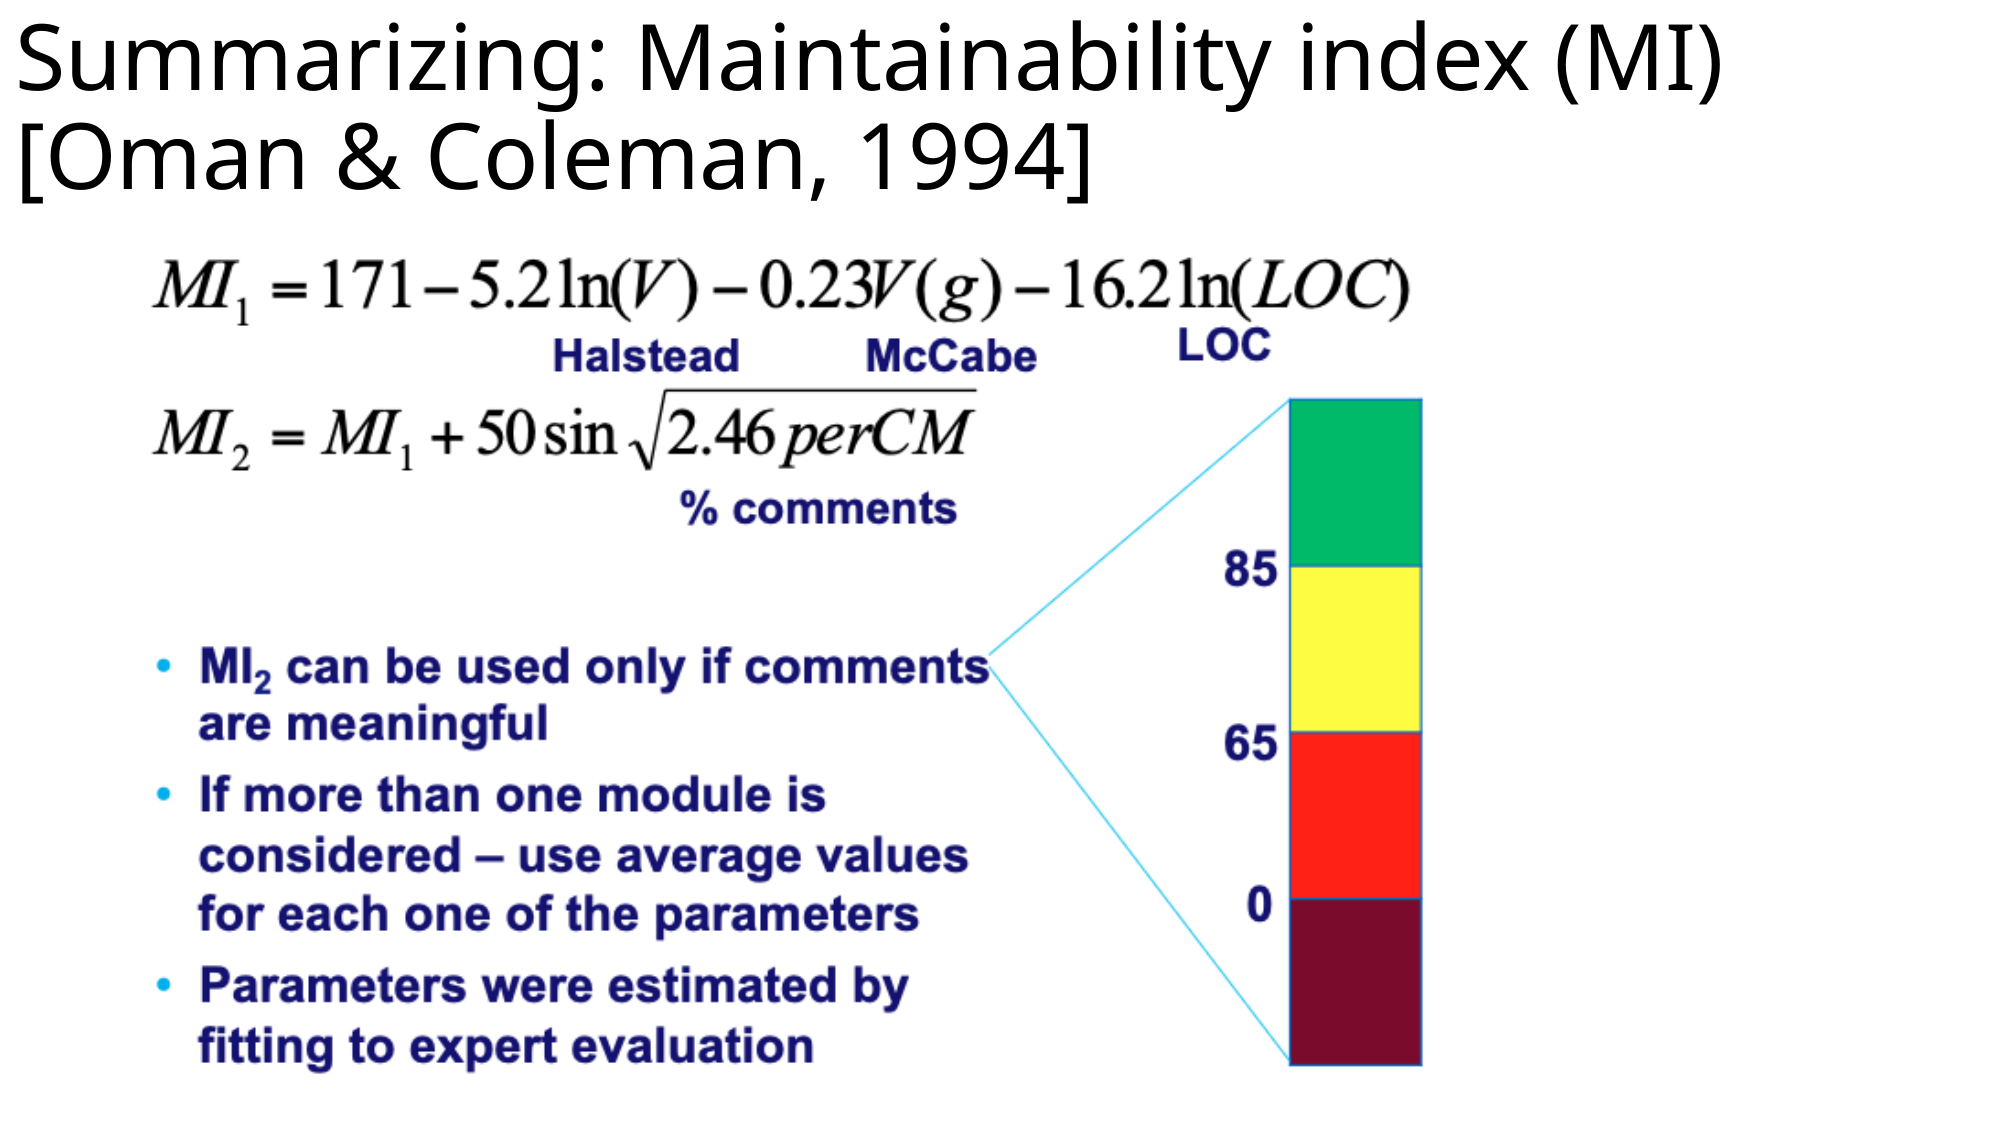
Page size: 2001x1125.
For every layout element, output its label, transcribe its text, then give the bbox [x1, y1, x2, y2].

title Summarizing: Maintainability index (MI) [Oman & Coleman, 1994] [0, 1, 2000, 219]
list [136, 237, 1457, 1086]
